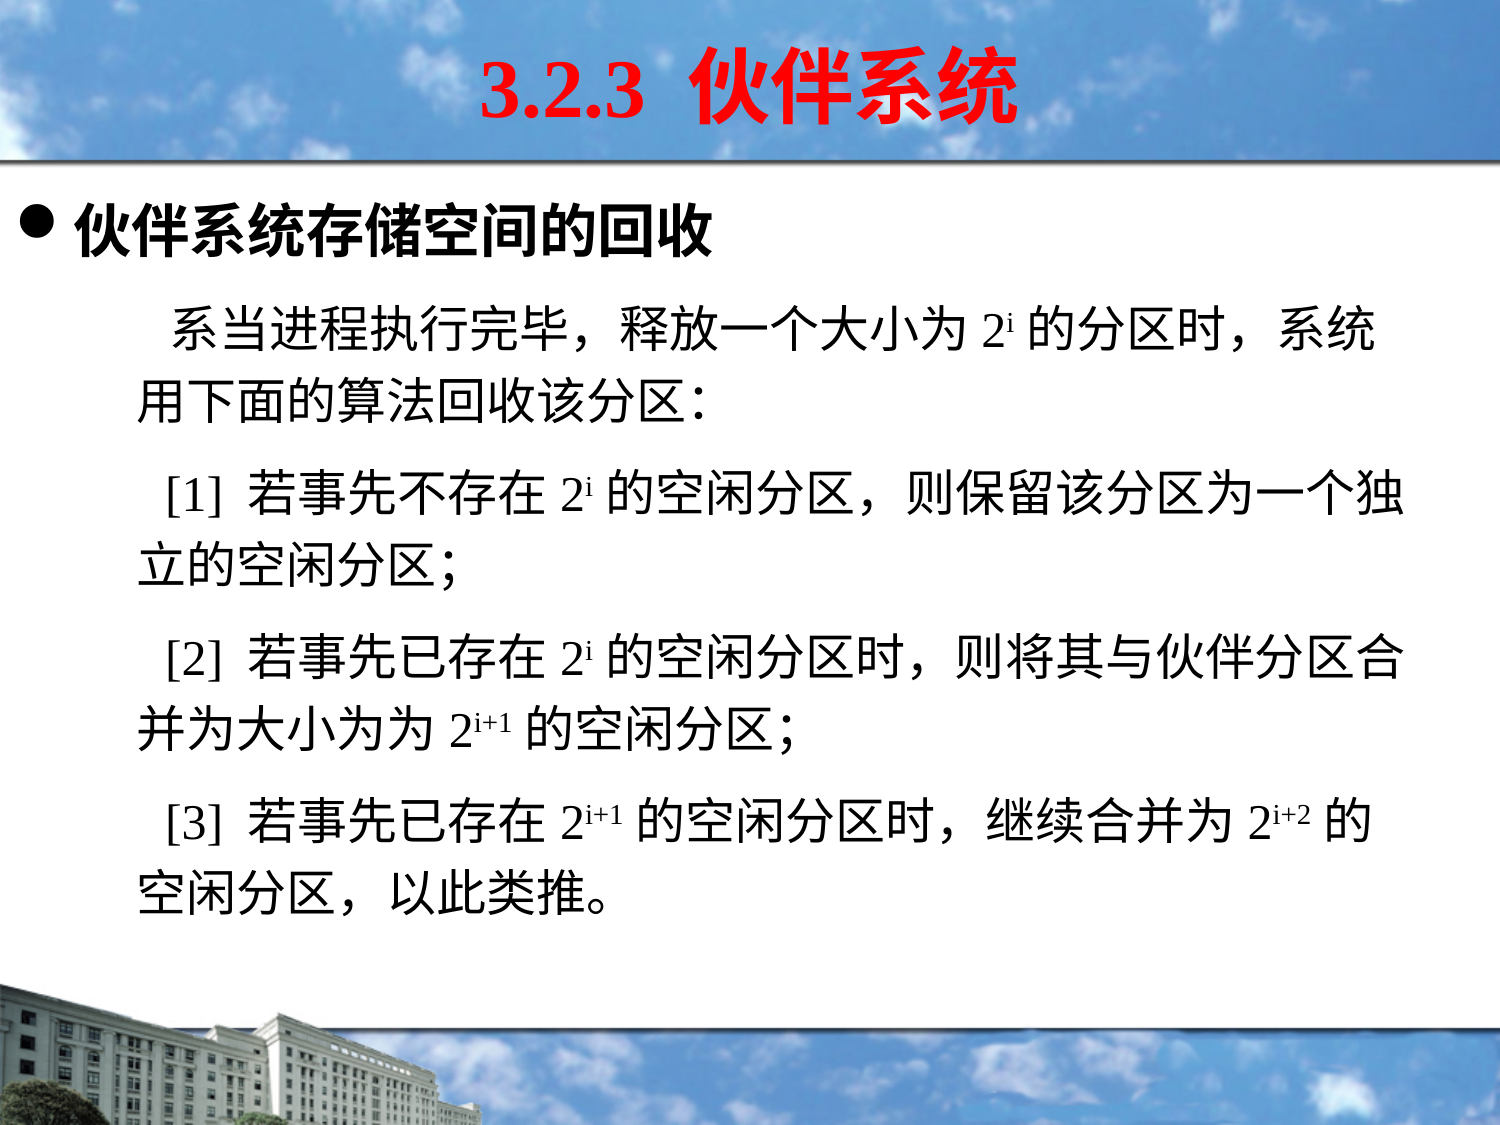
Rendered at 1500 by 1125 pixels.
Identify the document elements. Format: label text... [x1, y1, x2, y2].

list 伙伴系统存储空间的回收 系当进程执行完毕，释放一个大小为2i的分区时，系统用下面的算法回收该分区： [1] 若事先不存在2i的空闲分区，则保留该分区为一个独立的空闲分区； [2] 若事先已存在2i的空闲分区时，则将其与伙伴分区合并为大小为为2i+1的空闲分区； [3] 若事先已存在2i+1的空闲分区时，继续合并为2i+2的空闲分区，以此类推。 [0, 172, 1436, 1012]
text_box 3.2.3 伙伴系统 [74, 7, 1425, 161]
picture [0, 0, 1500, 1125]
